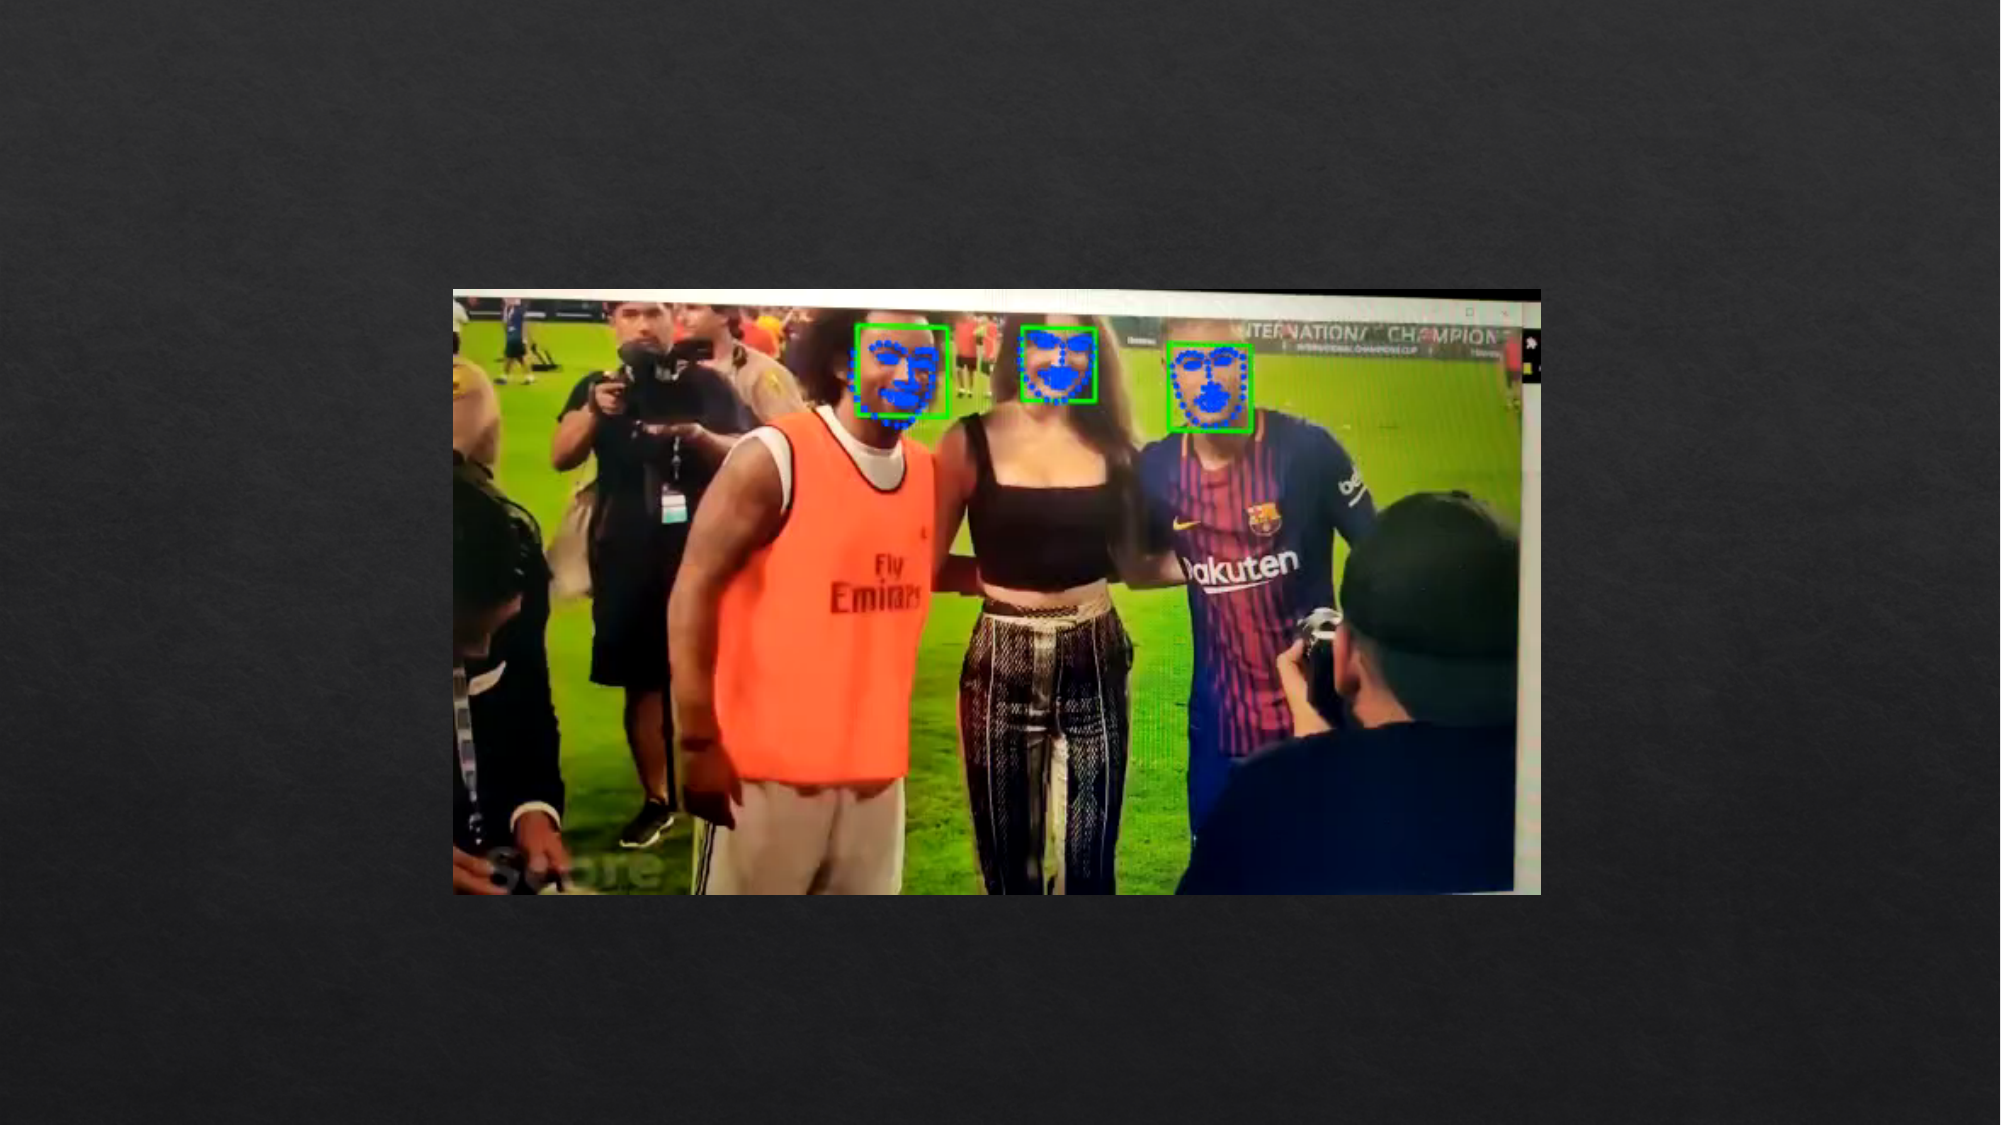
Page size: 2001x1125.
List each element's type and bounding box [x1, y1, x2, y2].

list [452, 288, 1542, 896]
